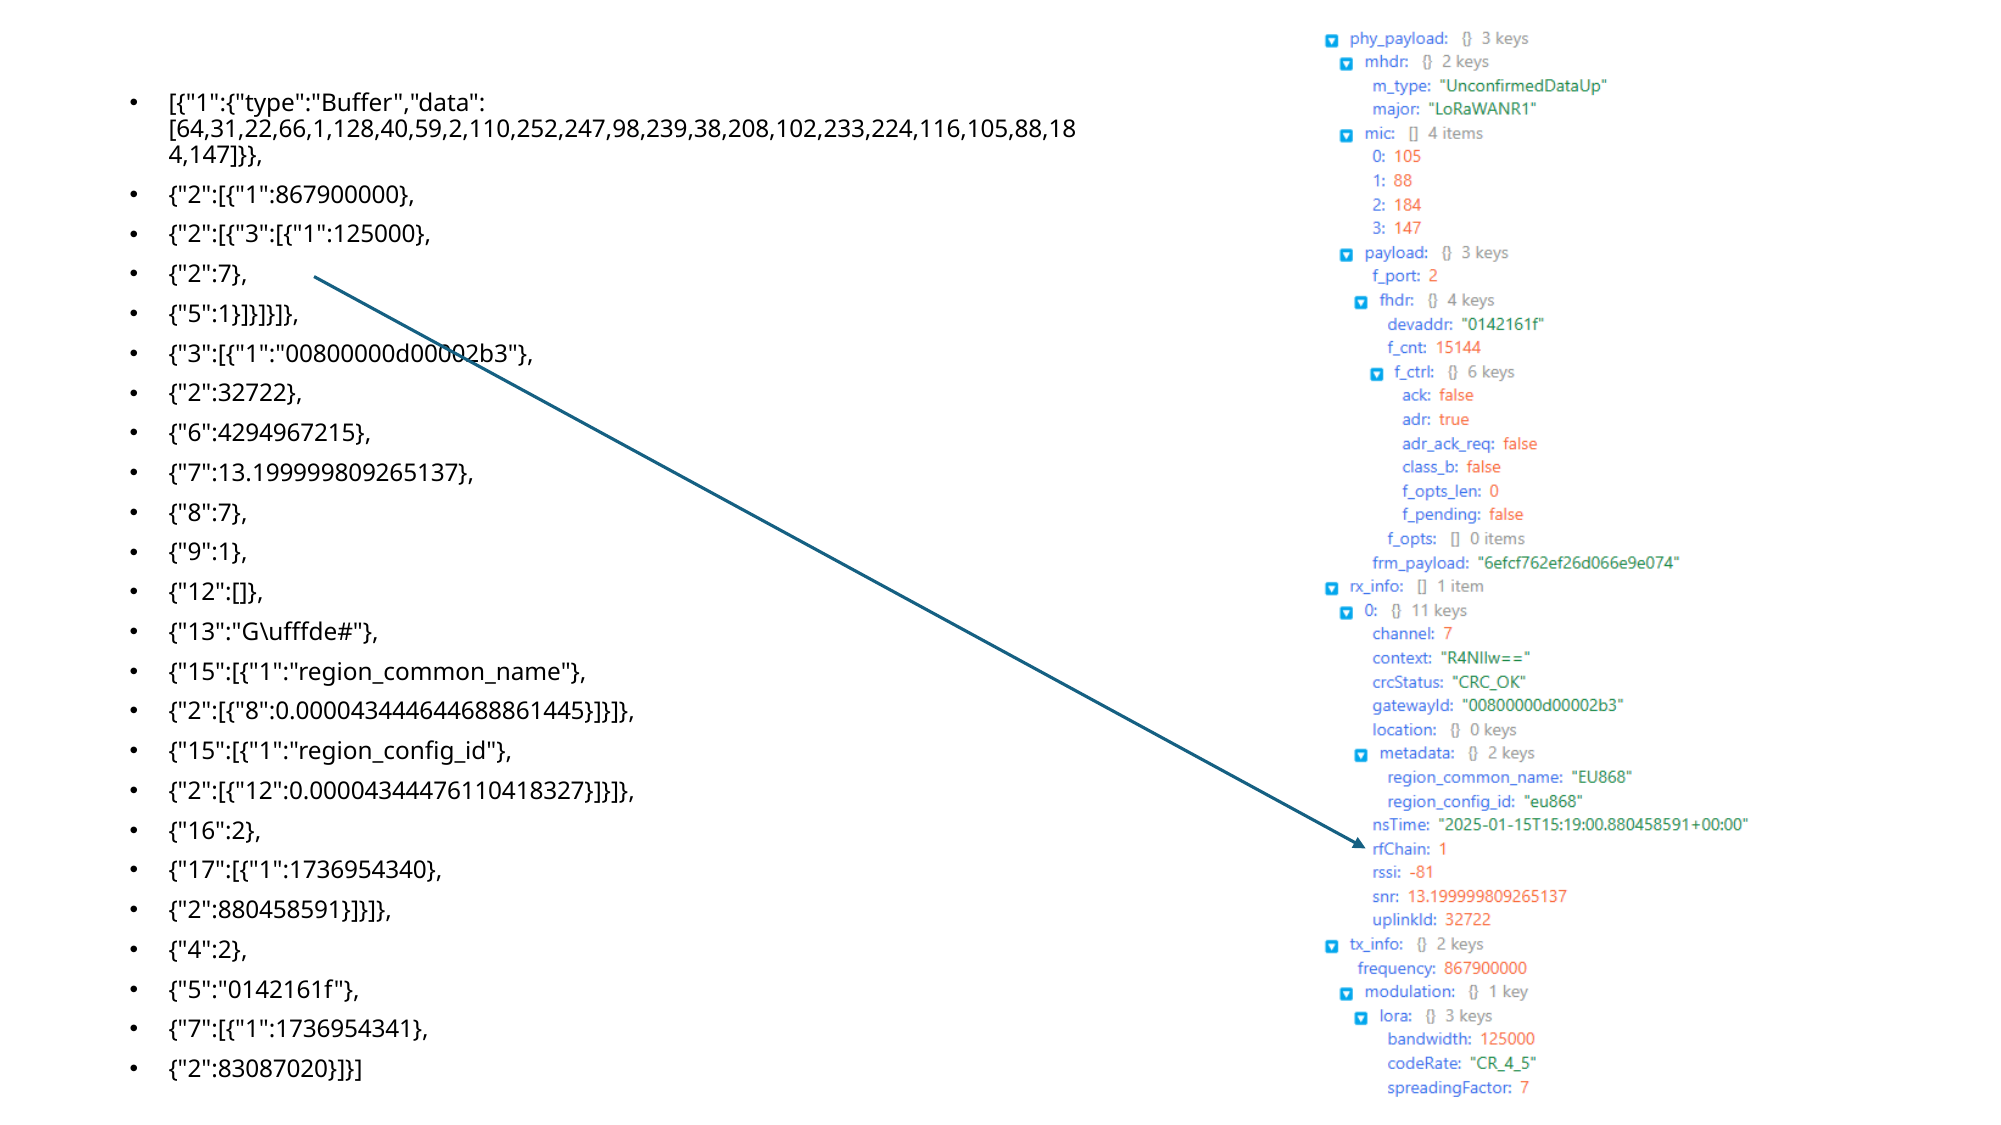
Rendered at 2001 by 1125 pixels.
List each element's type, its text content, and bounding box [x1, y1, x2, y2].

picture [1303, 0, 1835, 1125]
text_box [313, 275, 1367, 849]
list [{"1":{"type":"Buffer","data":[64,31,22,66,1,128,40,59,2,110,252,247,98,239,38,208,102,233,224,116,105,88,184,147]}}, {"2":[{"1":867900000}, {"2":[{"3":[{"1":125000}, {"2":7}, {"5":1}]}]}]}, {"3":[{"1":"00800000d00002b3"}, {"2":32722}, {"6":4294967215}, {"7":13.199999809265137}, {"8":7}, {"9":1}, {"12":[]}, {"13":"G\ufffde#"}, {"15":[{"1":"region_common_name"}, {"2":[{"8":0.000043444644688861445}]}]}, {"15":[{"1":"region_config_id"}, {"2":[{"12":0.00004344476110418327}]}]}, {"16":2}, {"17":[{"1":1736954340}, {"2":880458591}]}]}, {"4":2}, {"5":"0142161f"}, {"7":[{"1":1736954341}, {"2":83087020}]}] [114, 82, 1098, 1100]
